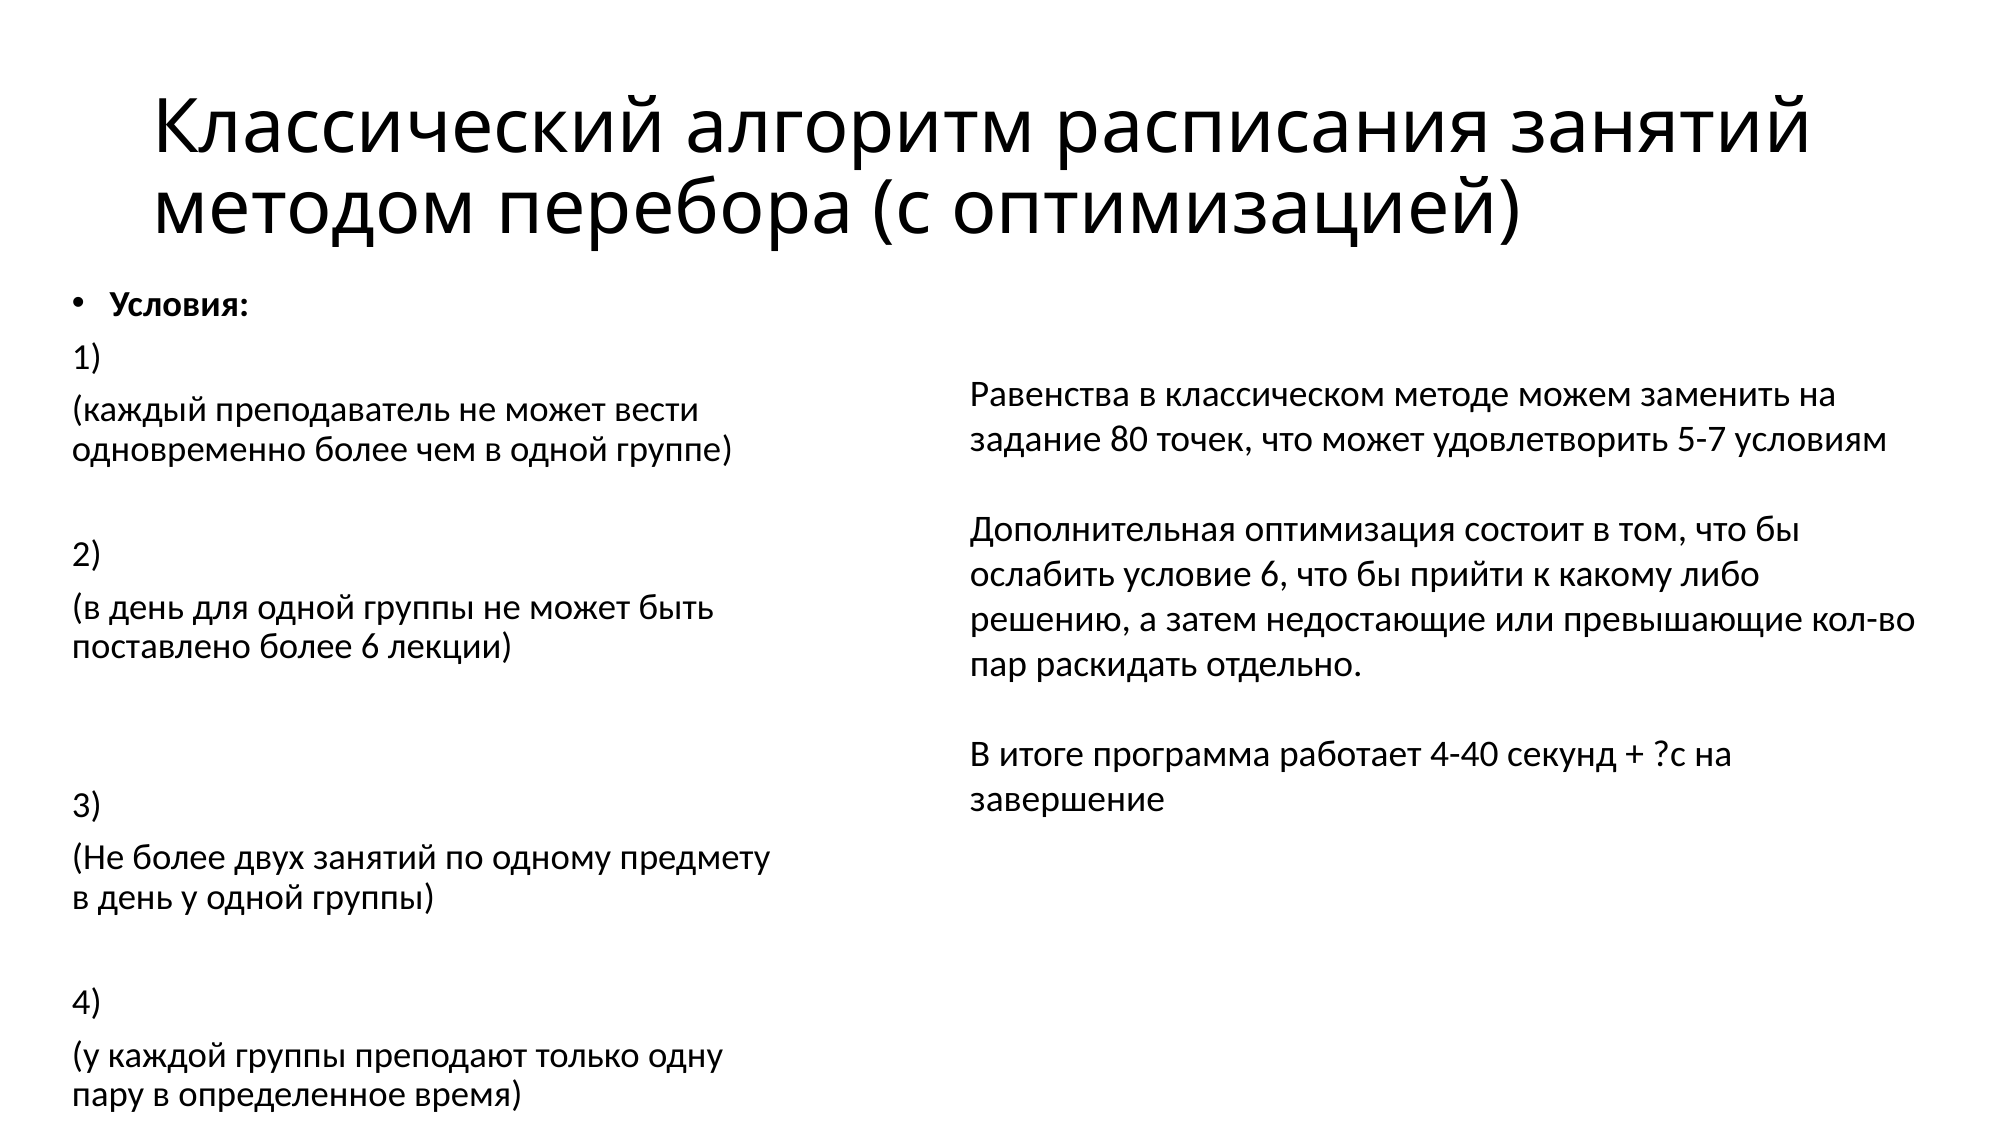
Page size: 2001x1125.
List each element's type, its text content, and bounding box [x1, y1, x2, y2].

title Классический алгоритм расписания занятий методом перебора (с оптимизацией) [137, 59, 1863, 278]
text_box Равенства в классическом методе можем заменить на задание 80 точек, что может удовлетворить 5-7 условиям Дополнительная оптимизация состоит в том, что бы ослабить условие 6, что бы прийти к какому либо решению, а затем недостающие или превышающие кол-во пар раскидать отдельно. В итоге программа работает 4-40 секунд + ?с на завершение [955, 361, 1944, 826]
